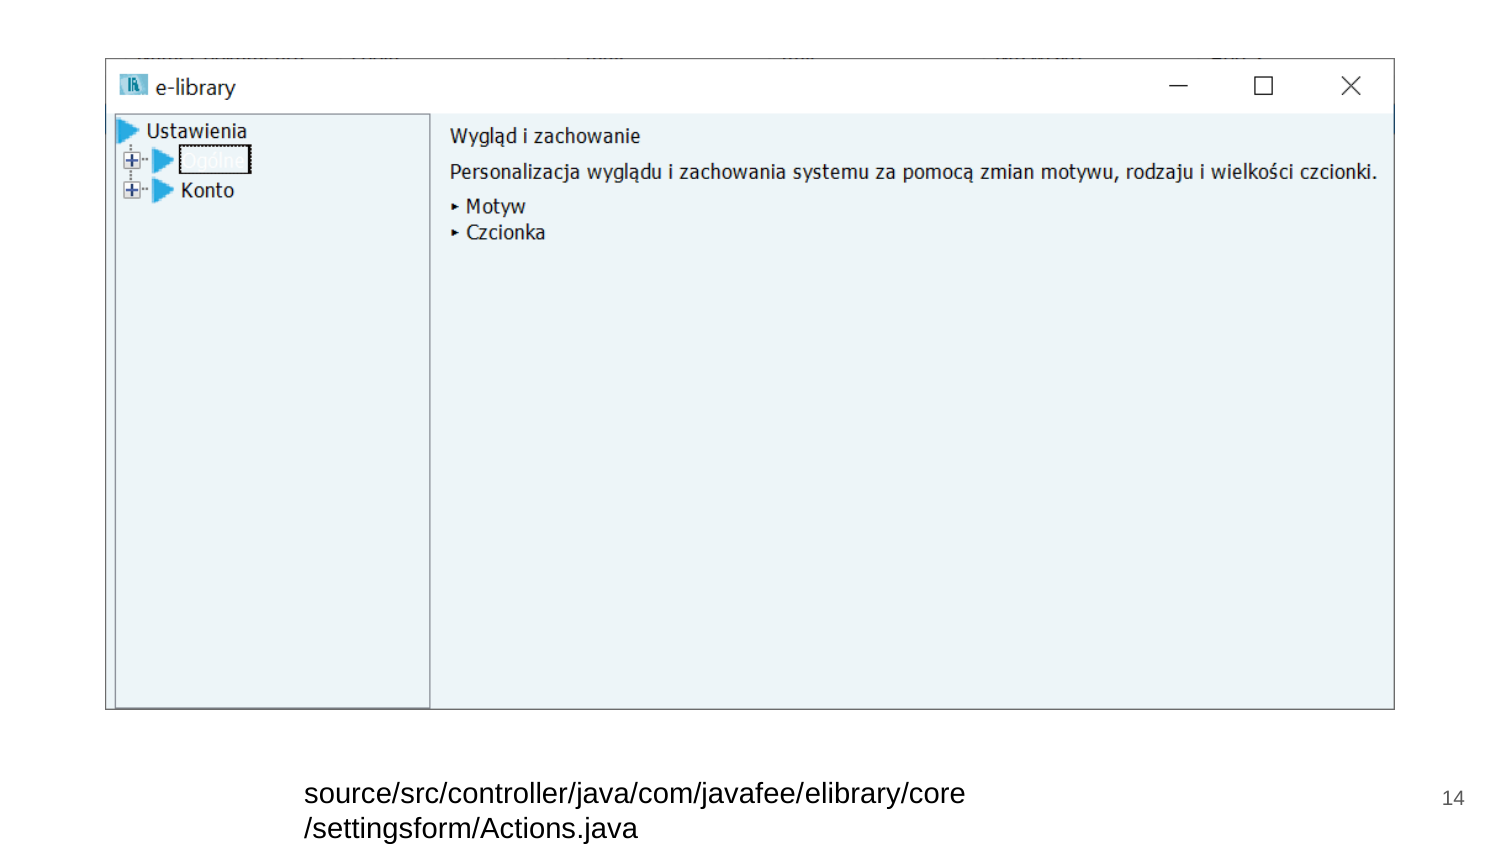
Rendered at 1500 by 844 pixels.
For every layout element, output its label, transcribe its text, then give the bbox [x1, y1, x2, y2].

picture [104, 58, 1396, 710]
text_box source/src/controller/java/com/javafee/elibrary/core /settingsform/Actions.java [289, 759, 1324, 818]
slide_number 14 [1389, 764, 1480, 830]
